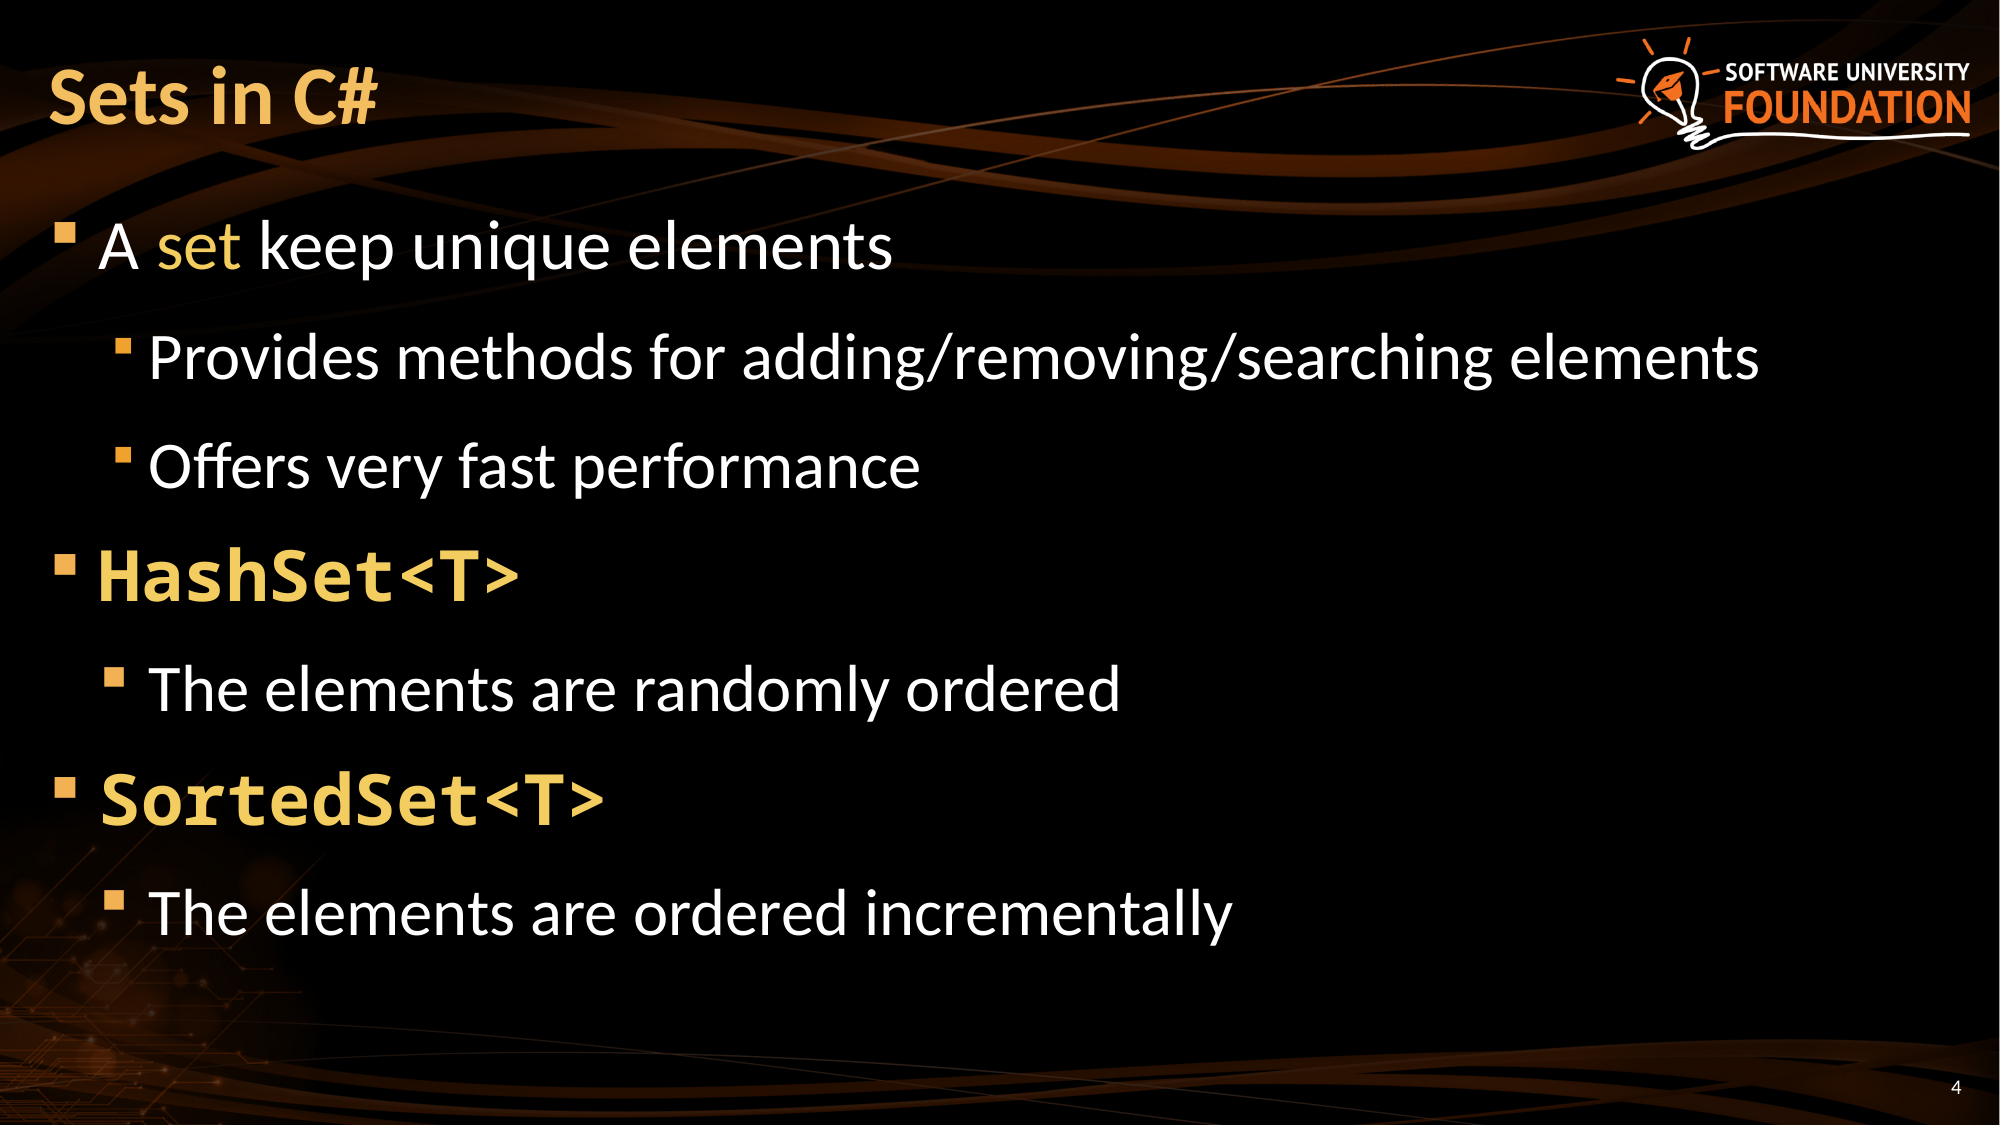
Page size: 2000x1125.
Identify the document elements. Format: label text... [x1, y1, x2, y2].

list A set keep unique elements Provides methods for adding/removing/searching elements Offers very fast performance HashSet<T> The elements are randomly ordered SortedSet<T> The elements are ordered incrementally [31, 188, 1968, 1103]
picture [0, 0, 2000, 1125]
title Sets in C# [30, 6, 1602, 189]
